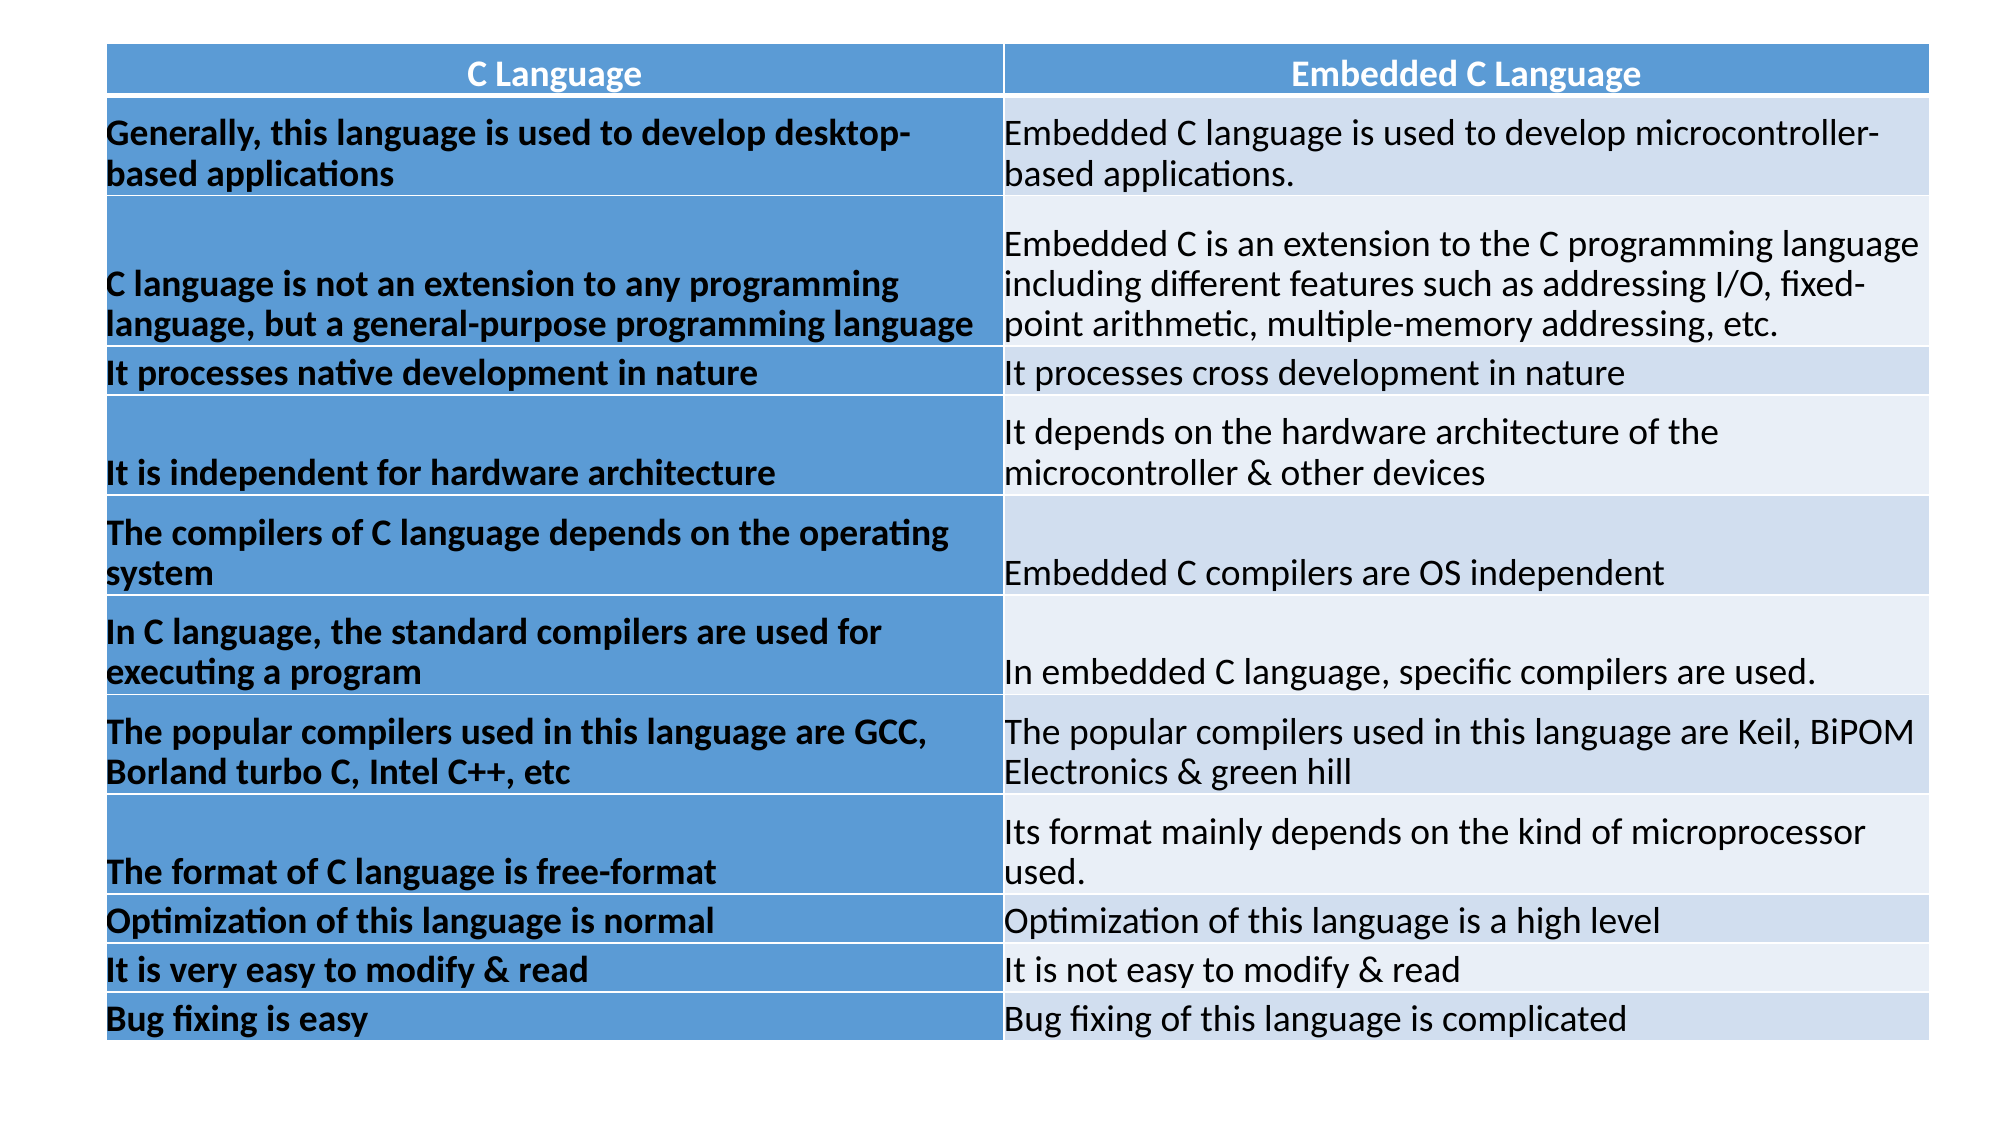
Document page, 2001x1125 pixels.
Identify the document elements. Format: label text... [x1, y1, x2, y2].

table_cell Optimization of this language is a high level [1005, 895, 1929, 942]
table_cell The format of C language is free-format [107, 795, 1003, 893]
table_cell Bug fixing is easy [107, 993, 1003, 1040]
table_cell Embedded C language is used to develop microcontroller-based applications. [1005, 98, 1929, 195]
table_cell Generally, this language is used to develop desktop-based applications [107, 98, 1003, 195]
table_cell It is very easy to modify & read [107, 944, 1003, 991]
table_header Embedded C Language [1005, 44, 1929, 93]
table_cell Embedded C compilers are OS independent [1005, 496, 1929, 594]
table_cell It is not easy to modify & read [1005, 944, 1929, 991]
table_cell Bug fixing of this language is complicated [1005, 993, 1929, 1040]
table_cell Optimization of this language is normal [107, 895, 1003, 942]
table_header C Language [107, 44, 1003, 93]
table_cell It processes cross development in nature [1005, 347, 1929, 394]
table_cell The popular compilers used in this language are GCC, Borland turbo C, Intel C++, etc [107, 695, 1003, 793]
table_cell It is independent for hardware architecture [107, 396, 1003, 494]
table_cell C language is not an extension to any programming language, but a general-purpose programming language [107, 196, 1003, 345]
table_cell In embedded C language, specific compilers are used. [1005, 596, 1929, 694]
table_cell Embedded C is an extension to the C programming language including different features such as addressing I/O, fixed-point arithmetic, multiple-memory addressing, etc. [1005, 196, 1929, 345]
table_cell In C language, the standard compilers are used for executing a program [107, 596, 1003, 694]
table_cell It depends on the hardware architecture of the microcontroller & other devices [1005, 396, 1929, 494]
table_cell The popular compilers used in this language are Keil, BiPOM Electronics & green hill [1005, 695, 1929, 793]
table_cell Its format mainly depends on the kind of microprocessor used. [1005, 795, 1929, 893]
table_cell It processes native development in nature [107, 347, 1003, 394]
table_cell The compilers of C language depends on the operating system [107, 496, 1003, 594]
